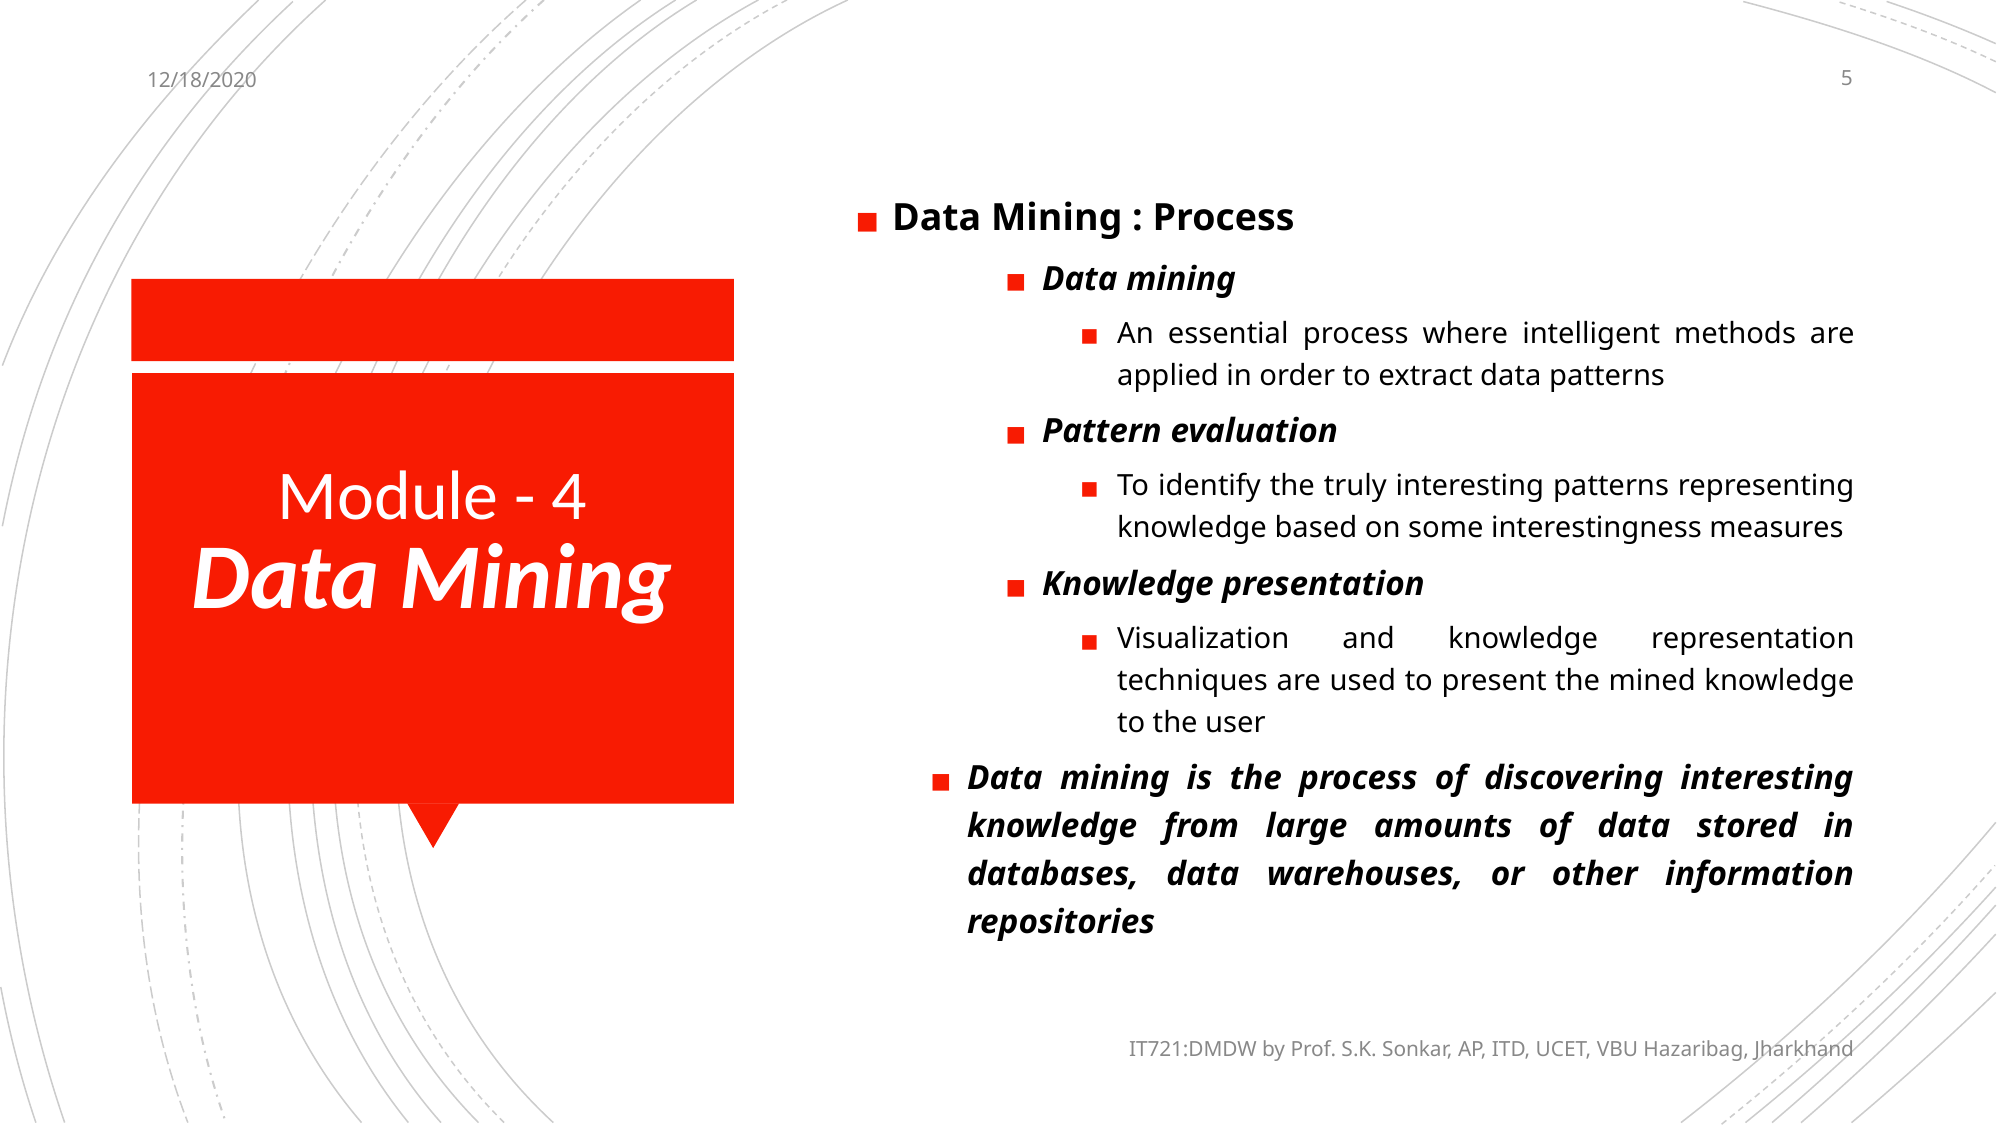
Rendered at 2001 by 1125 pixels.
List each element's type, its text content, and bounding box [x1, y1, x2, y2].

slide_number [131, 52, 732, 105]
footer IT721:DMDW by Prof. S.K. Sonkar, AP, ITD, UCET, VBU Hazaribag, Jharkhand [131, 1021, 1869, 1074]
slide_number 5 [1717, 52, 1868, 105]
title Module - 4 Data Mining [145, 385, 720, 789]
list Data Mining : Process Data mining An essential process where intelligent methods are applied in order to extract data patterns Pattern evaluation To identify the truly interesting patterns representing knowledge based on some interestingness measures Knowledge presentation Visualization and knowledge representation techniques are used to present the mined knowledge to the user Data mining is the process of discovering interesting knowledge from large amounts of data stored in databases, data warehouses, or other information repositories [839, 131, 1871, 993]
